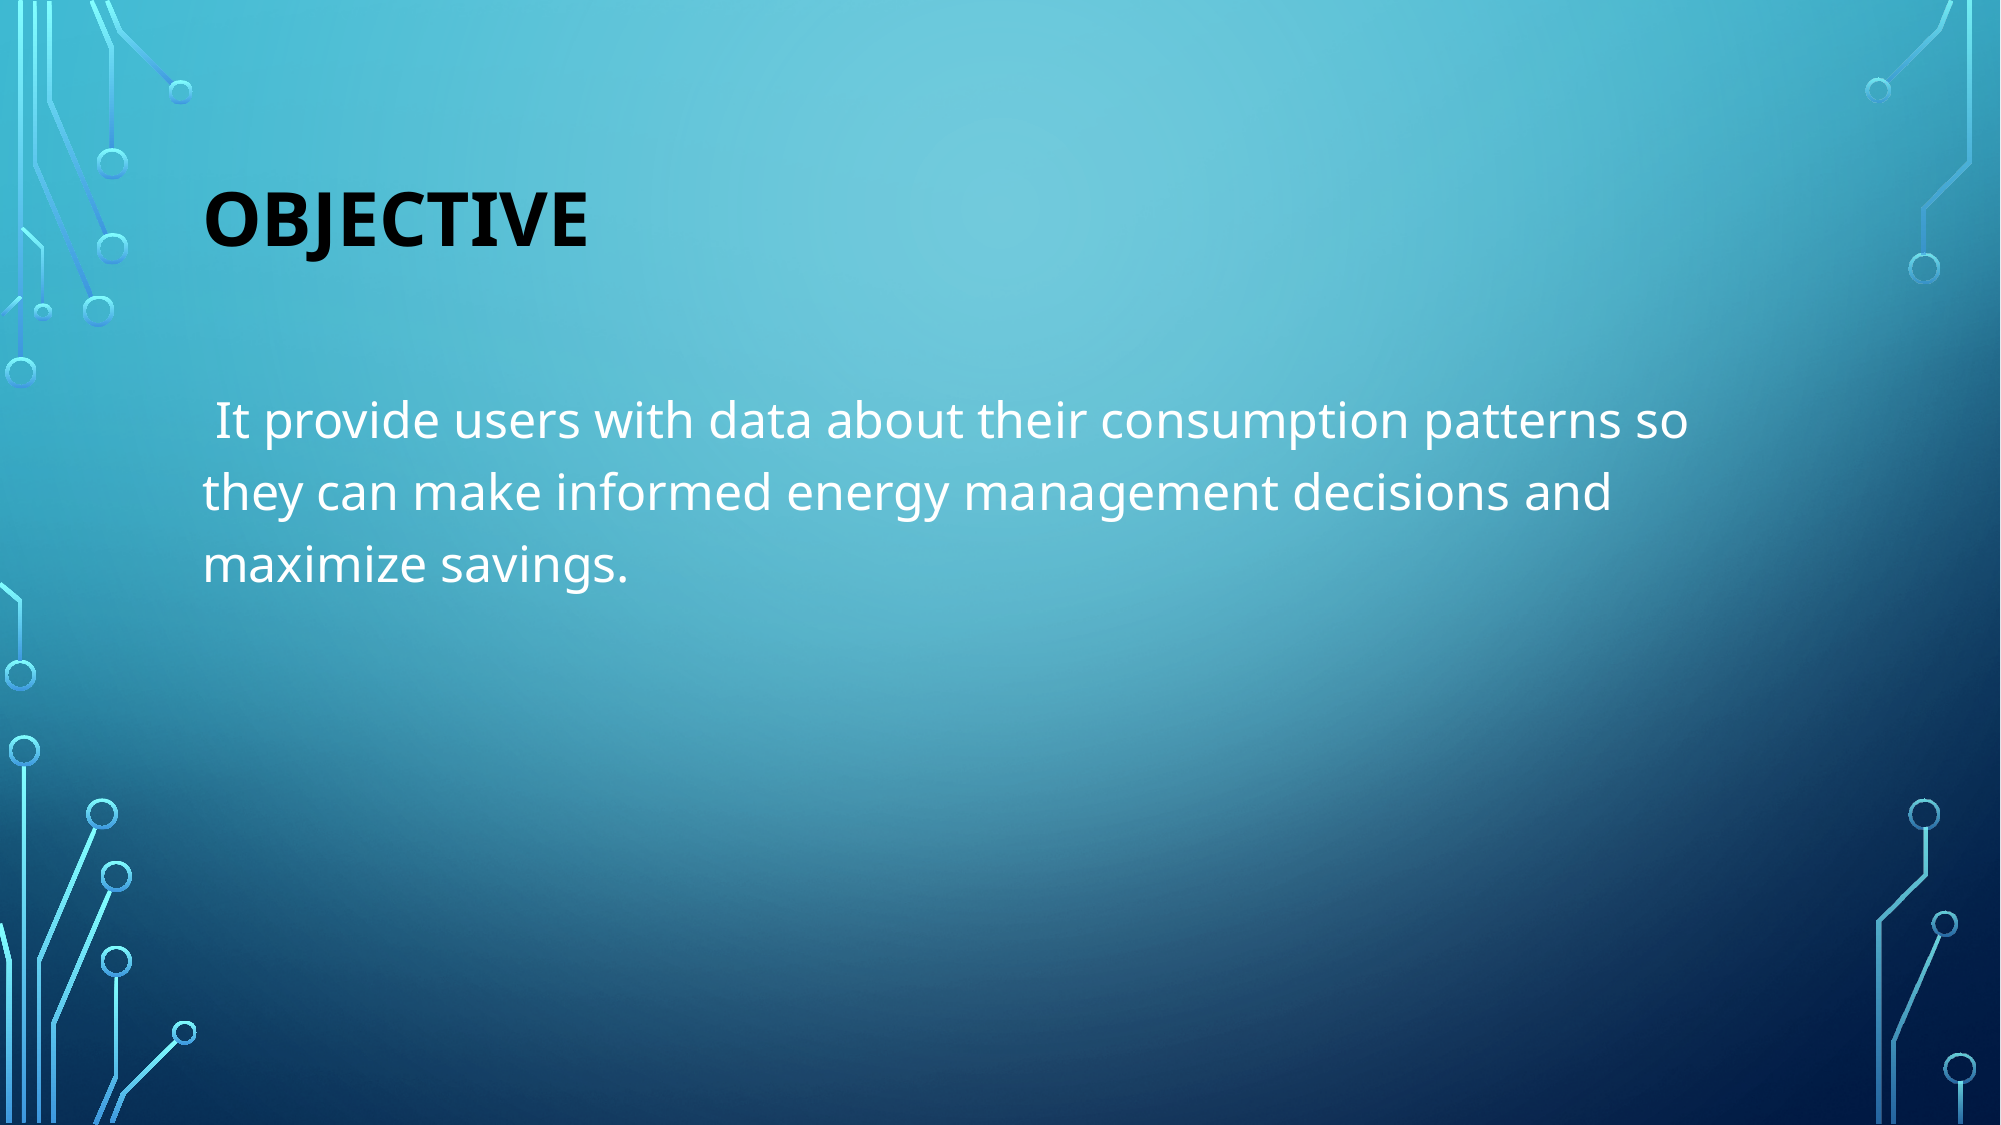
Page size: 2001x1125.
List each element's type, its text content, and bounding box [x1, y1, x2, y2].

list It provide users with data about their consumption patterns so they can make informed energy management decisions and maximize savings. [187, 369, 1813, 950]
title Objective [187, 101, 1813, 344]
